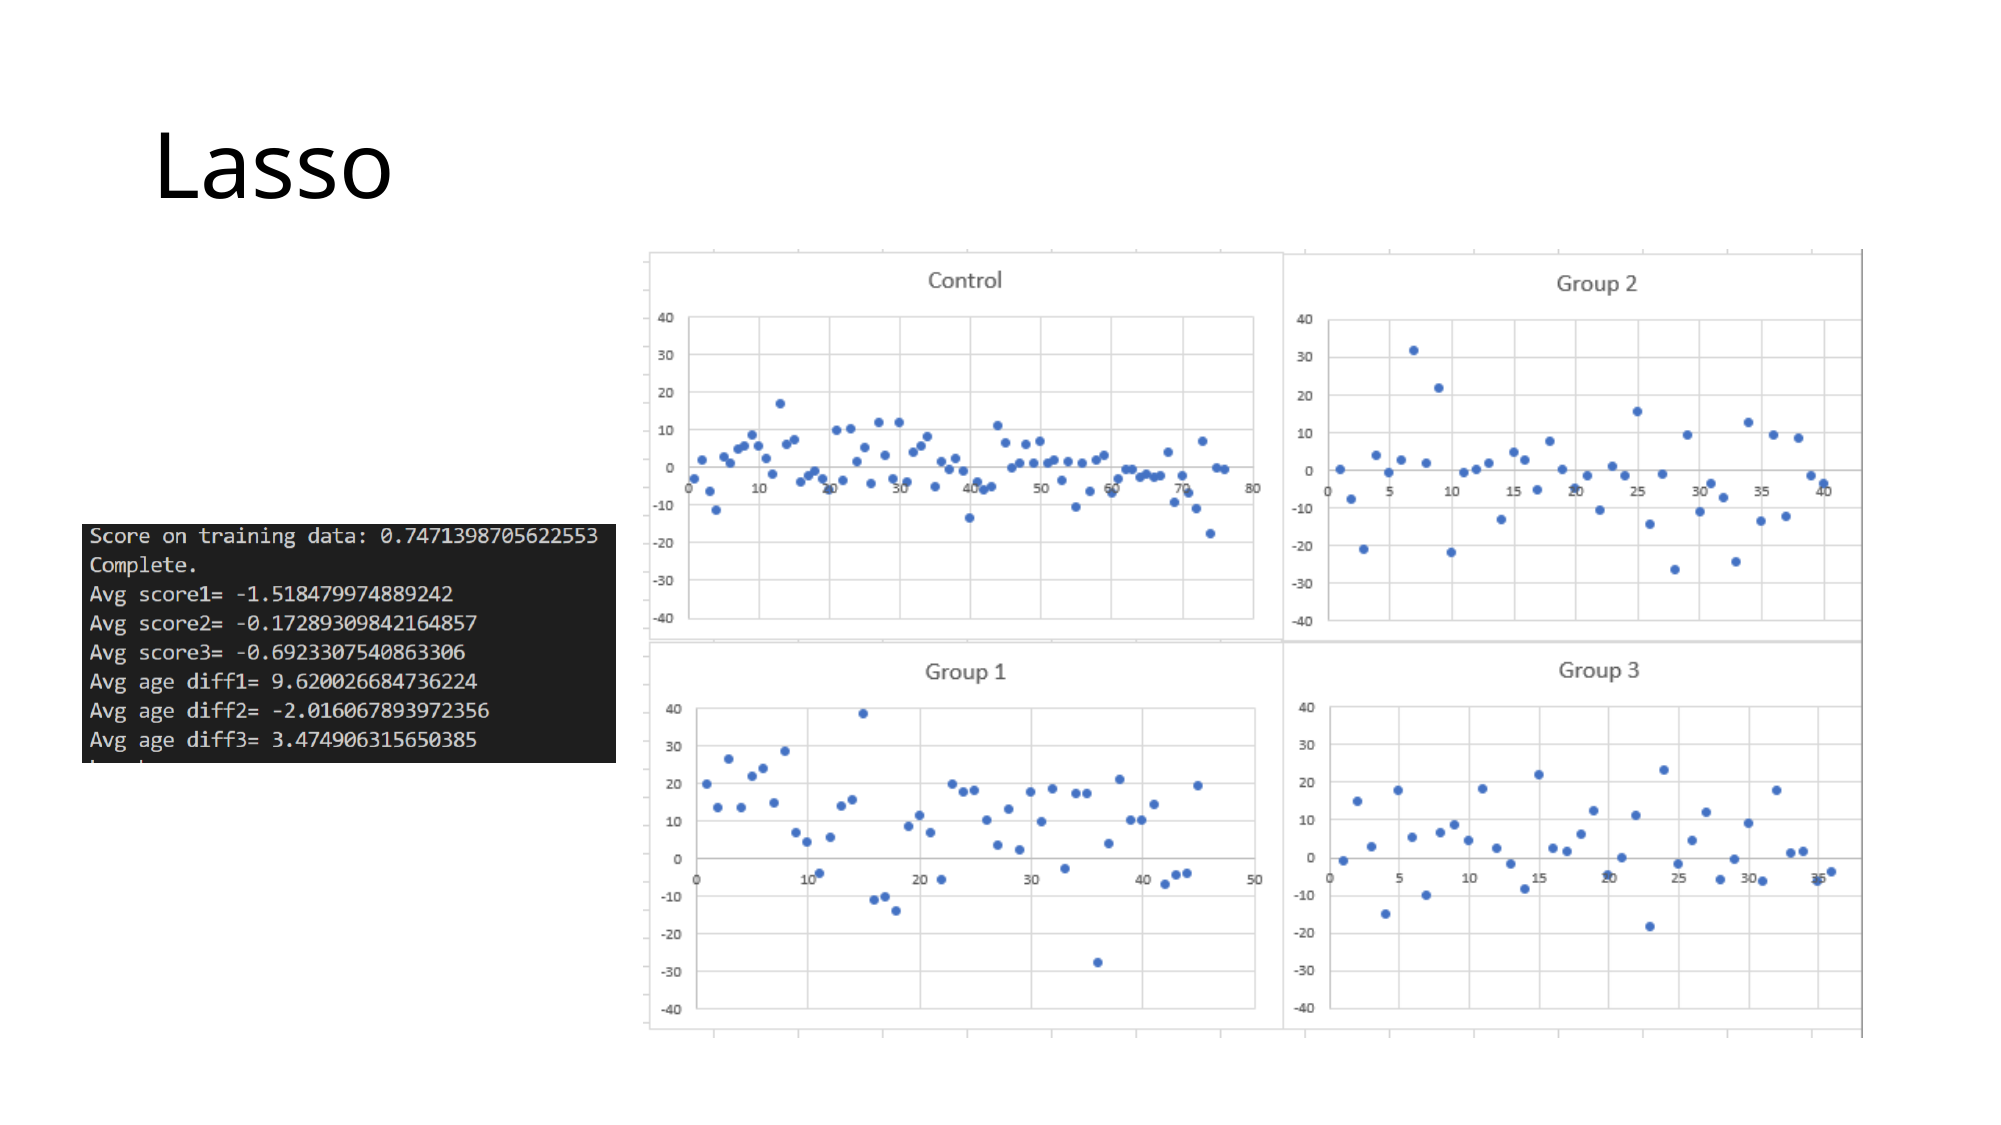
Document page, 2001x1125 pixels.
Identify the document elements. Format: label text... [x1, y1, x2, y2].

picture [643, 249, 1863, 1038]
title Lasso [137, 59, 1863, 278]
picture [82, 524, 616, 763]
